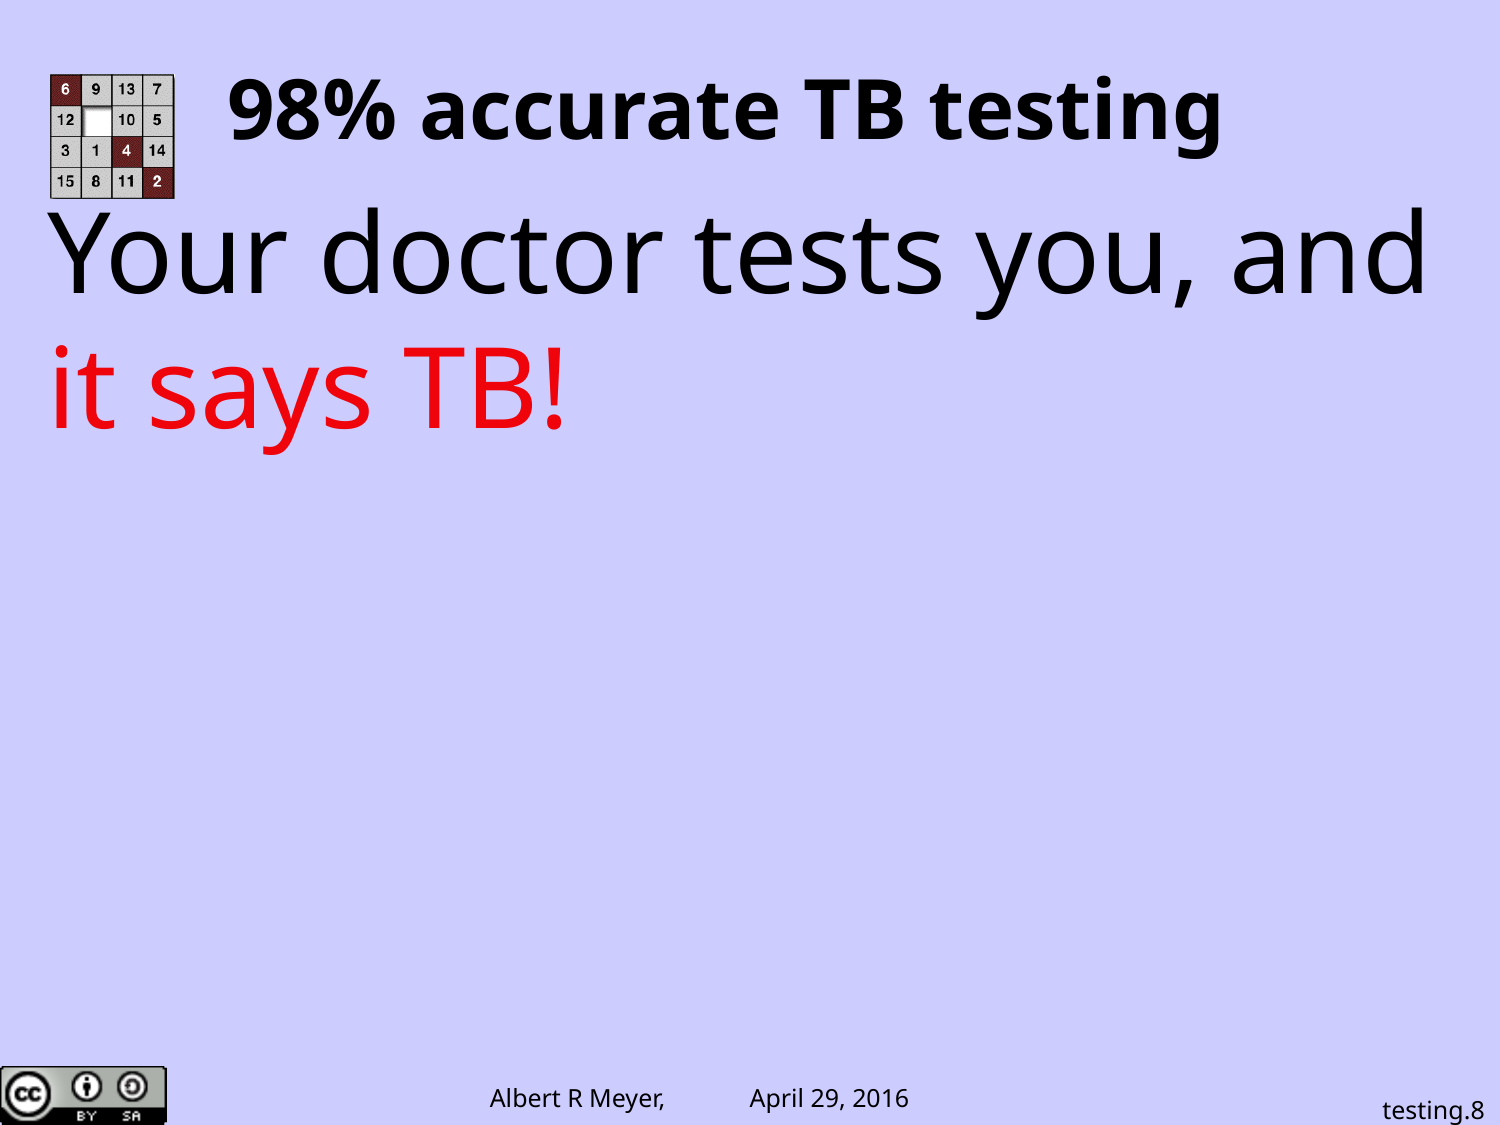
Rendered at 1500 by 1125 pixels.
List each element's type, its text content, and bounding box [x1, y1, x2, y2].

title 98% accurate TB testing [212, 37, 1288, 176]
text_box Your doctor tests you, and it says TB! [32, 174, 1500, 459]
picture [50, 74, 175, 174]
text_box testing.8 [1262, 1087, 1500, 1125]
picture [0, 1066, 167, 1125]
